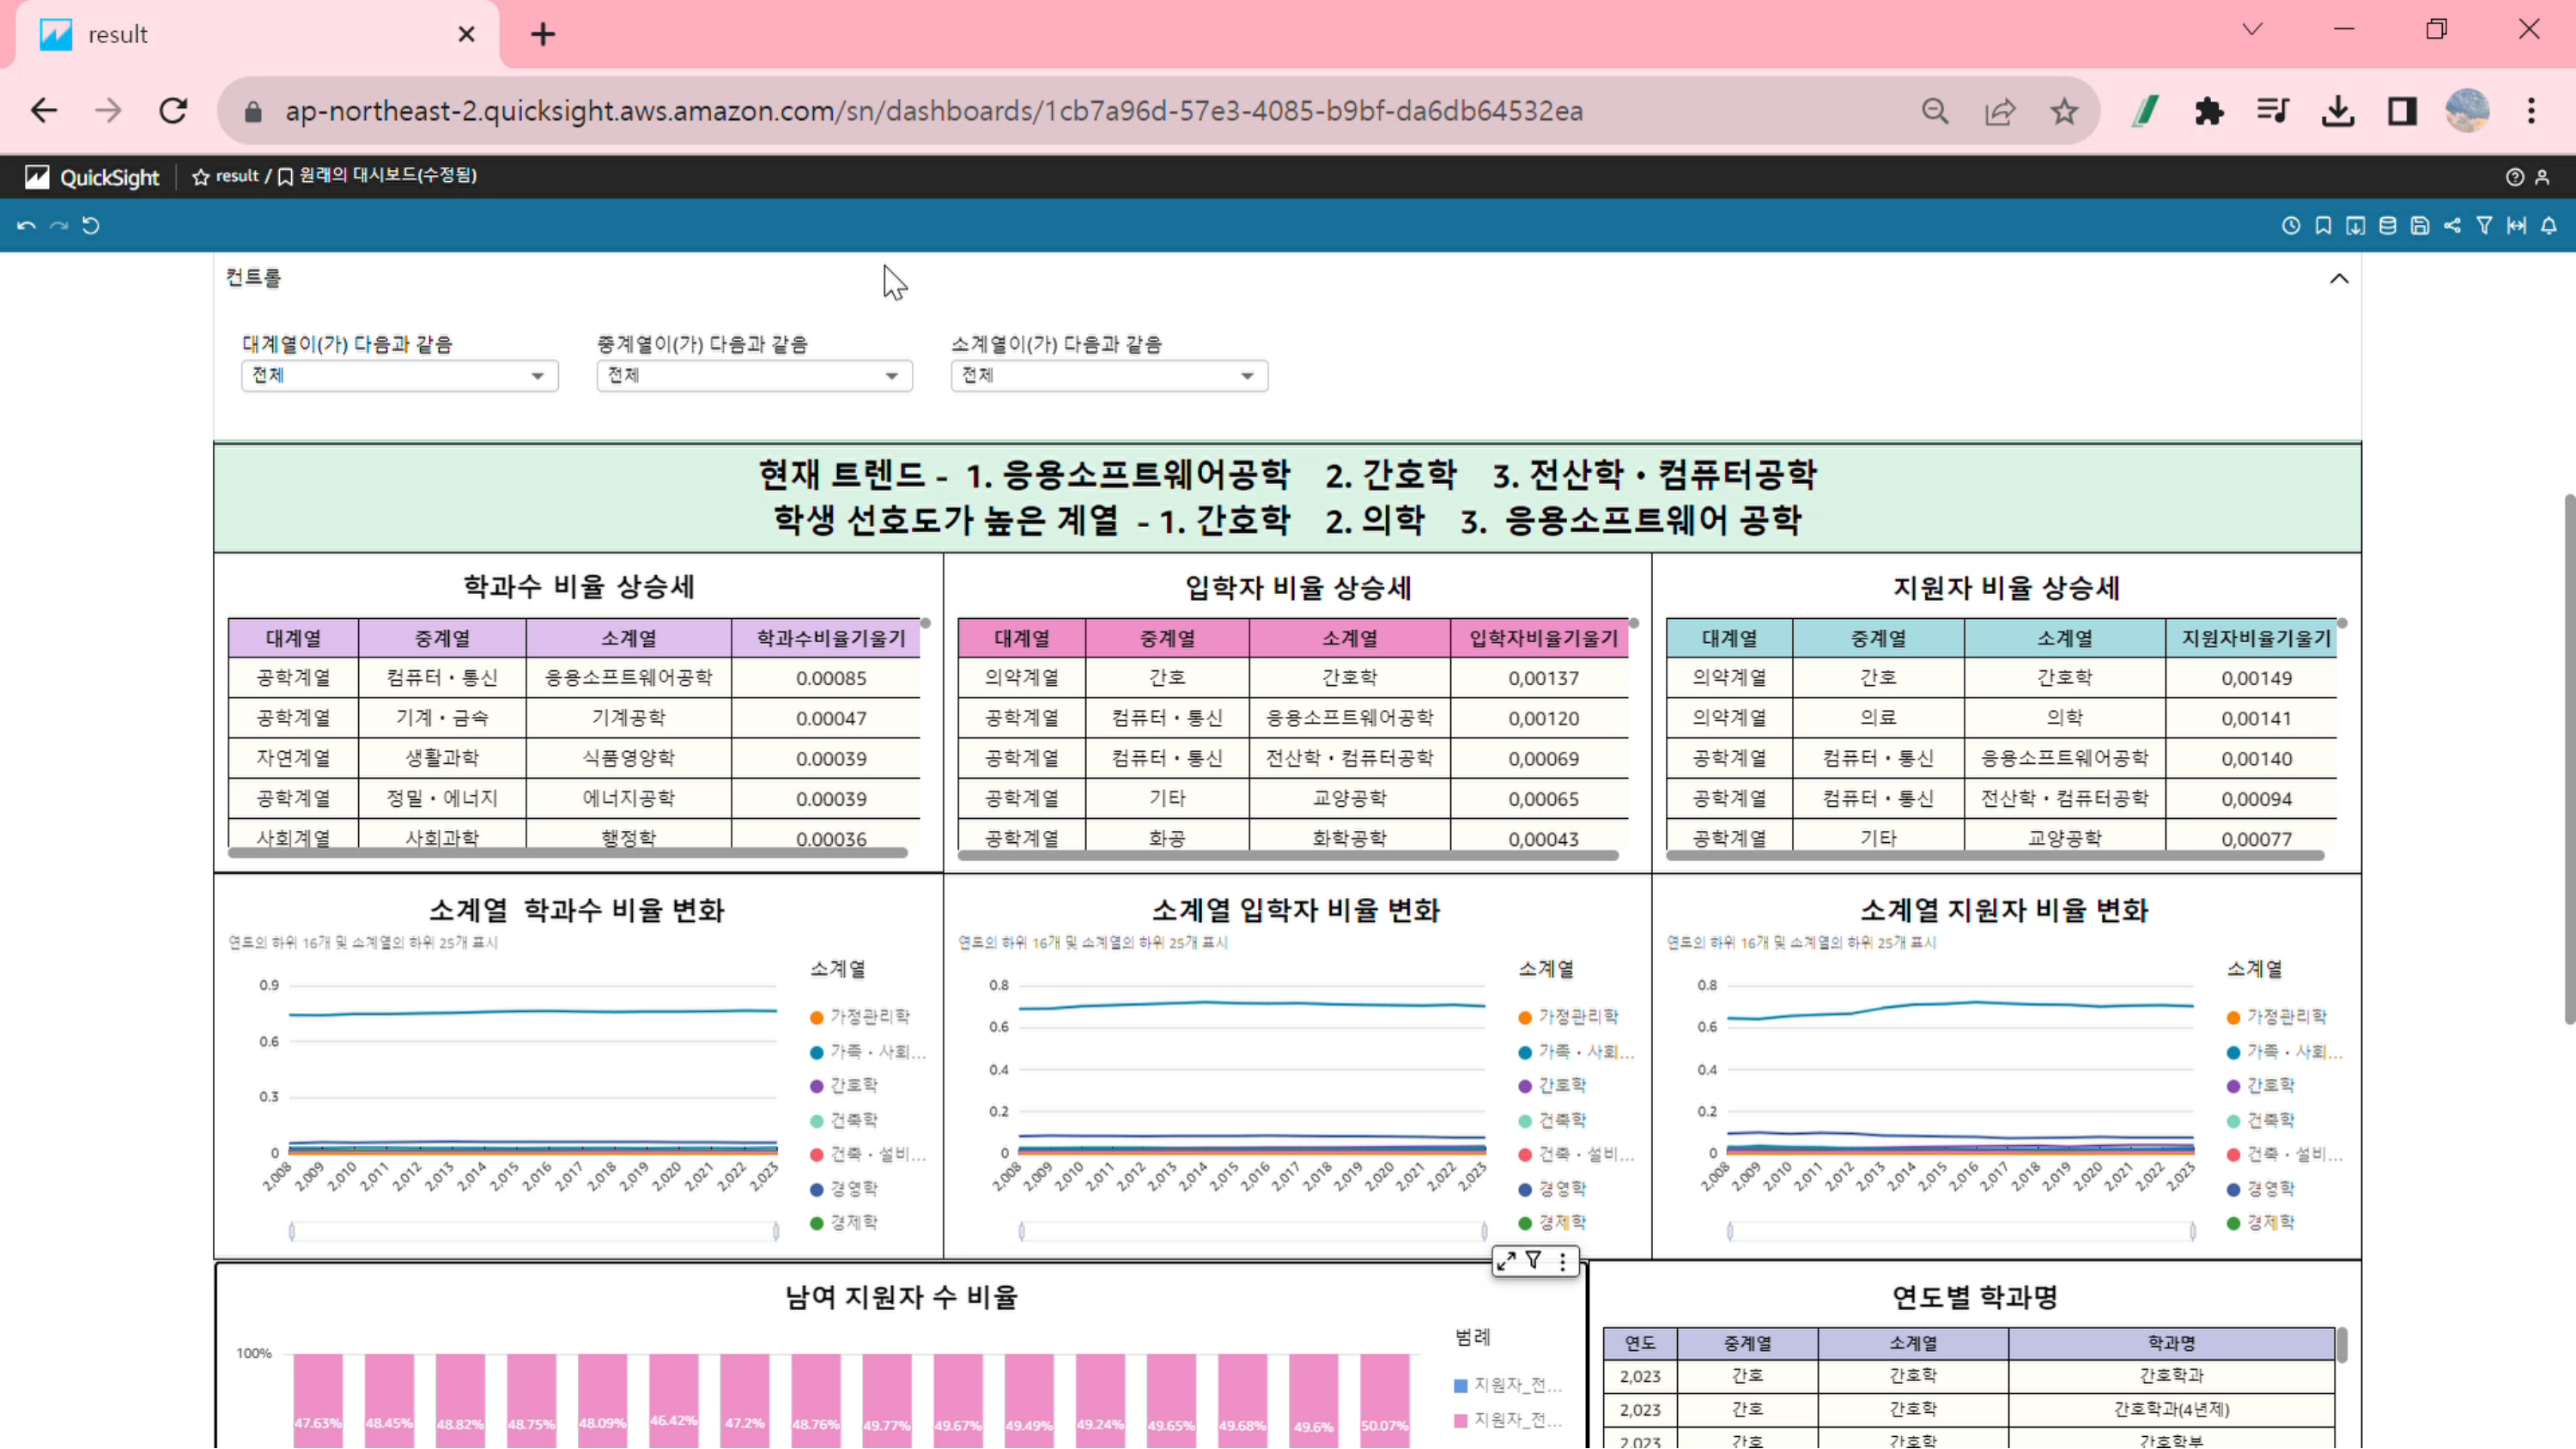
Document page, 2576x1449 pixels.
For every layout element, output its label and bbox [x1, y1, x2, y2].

text_box [0, 0, 2576, 1449]
